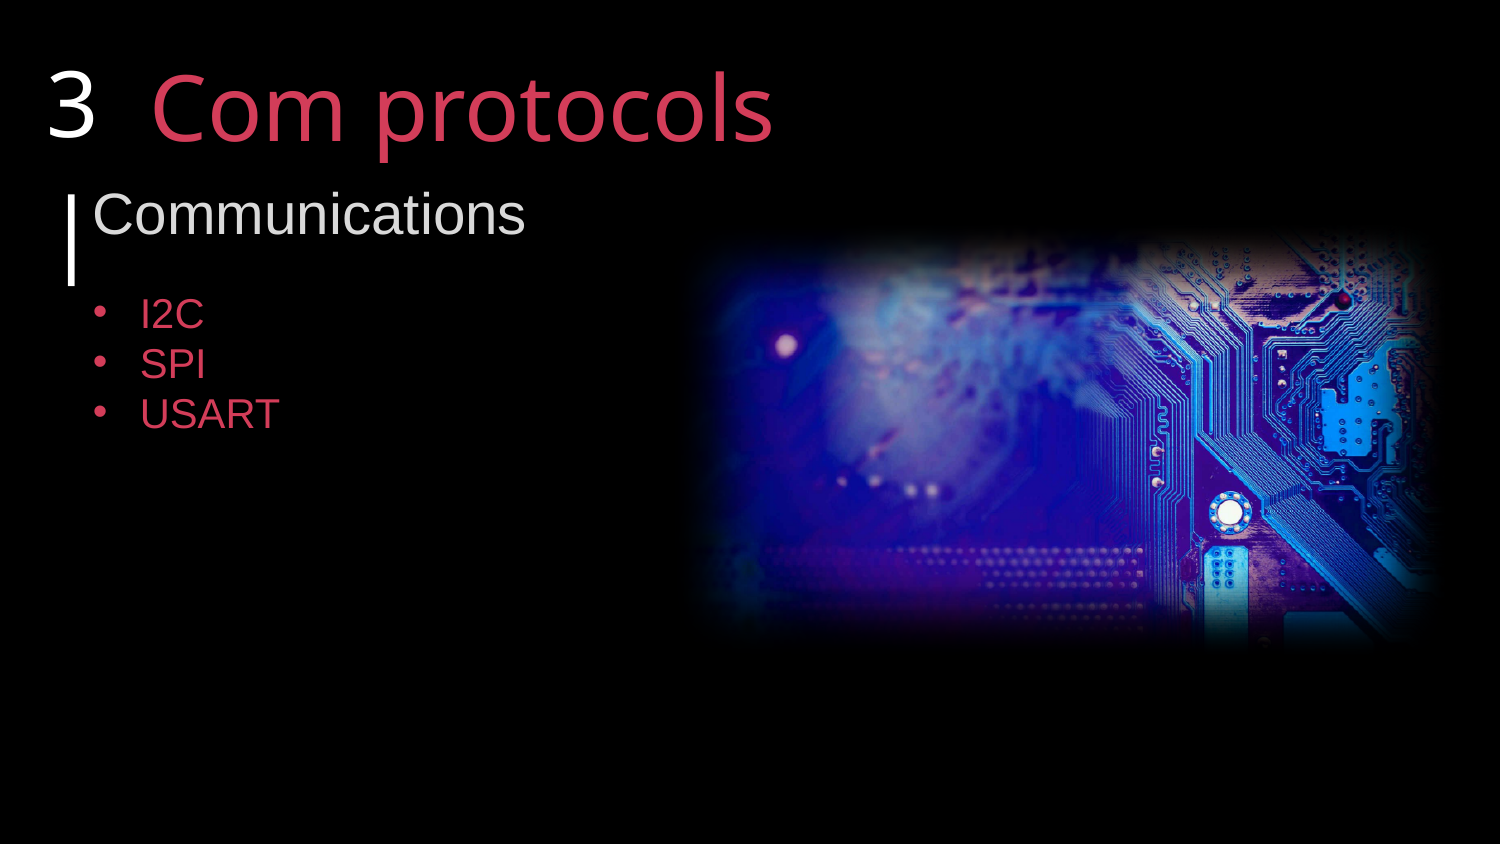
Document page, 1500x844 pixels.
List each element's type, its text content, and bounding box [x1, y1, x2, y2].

picture [669, 220, 1449, 659]
list Com protocols [115, 18, 877, 166]
list 3| [12, 14, 144, 147]
text_box Communications I2C SPI USART [78, 169, 816, 785]
